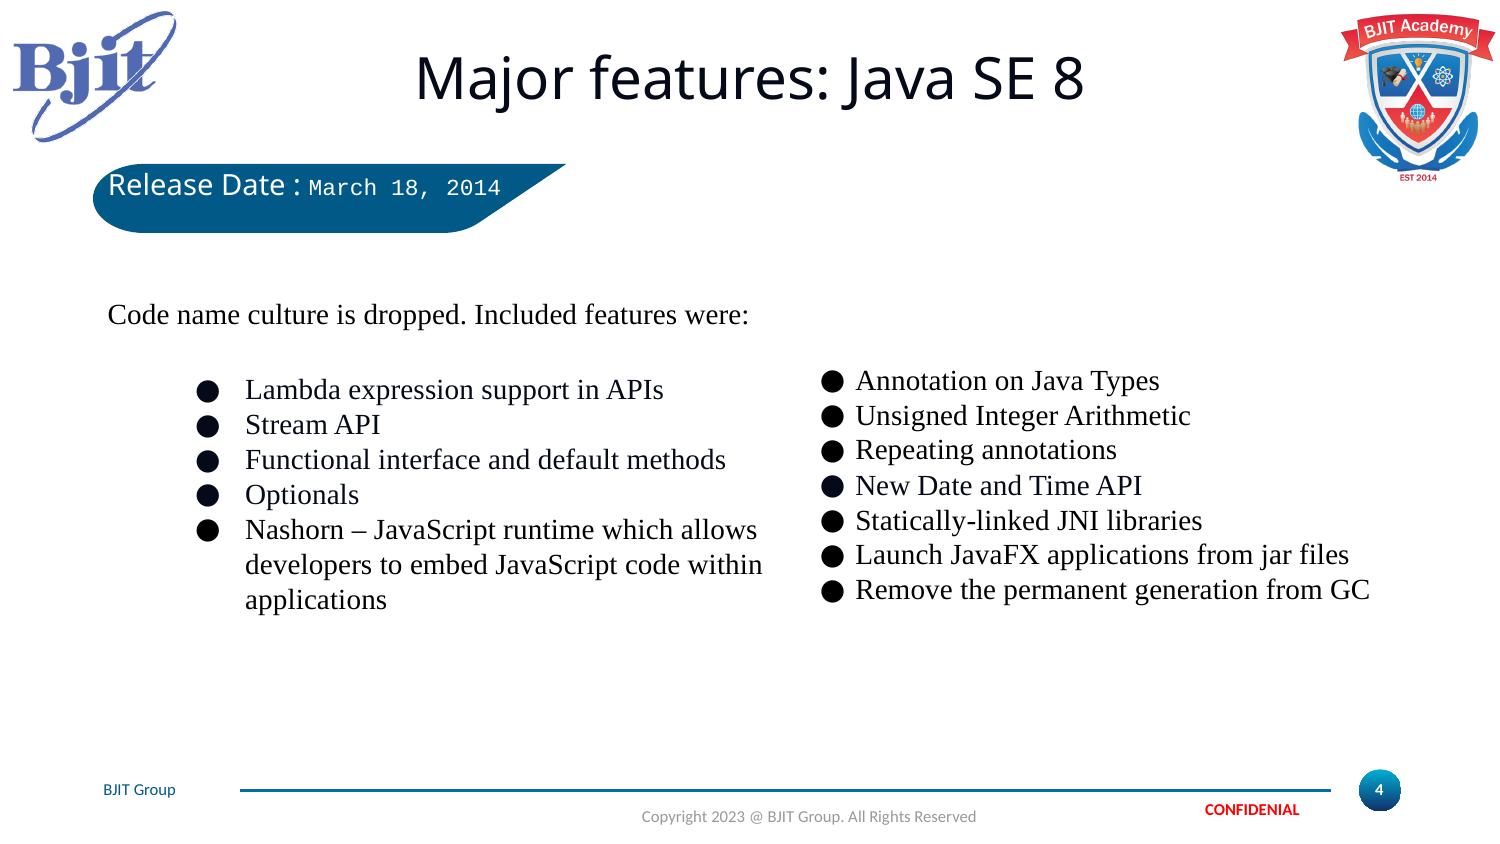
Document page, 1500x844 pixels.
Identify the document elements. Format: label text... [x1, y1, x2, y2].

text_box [92, 150, 567, 234]
text_box Annotation on Java Types Unsigned Integer Arithmetic Repeating annotations New Date and Time API Statically-linked JNI libraries Launch JavaFX applications from jar files Remove the permanent generation from GC [805, 353, 1405, 613]
title Major features: Java SE 8 [379, 40, 1121, 113]
text_box Code name culture is dropped. Included features were: Lambda expression support in APIs Stream API Functional interface and default methods Optionals Nashorn – JavaScript runtime which allows developers to embed JavaScript code within applications [92, 288, 843, 623]
picture [1337, 10, 1500, 185]
picture [13, 10, 177, 143]
